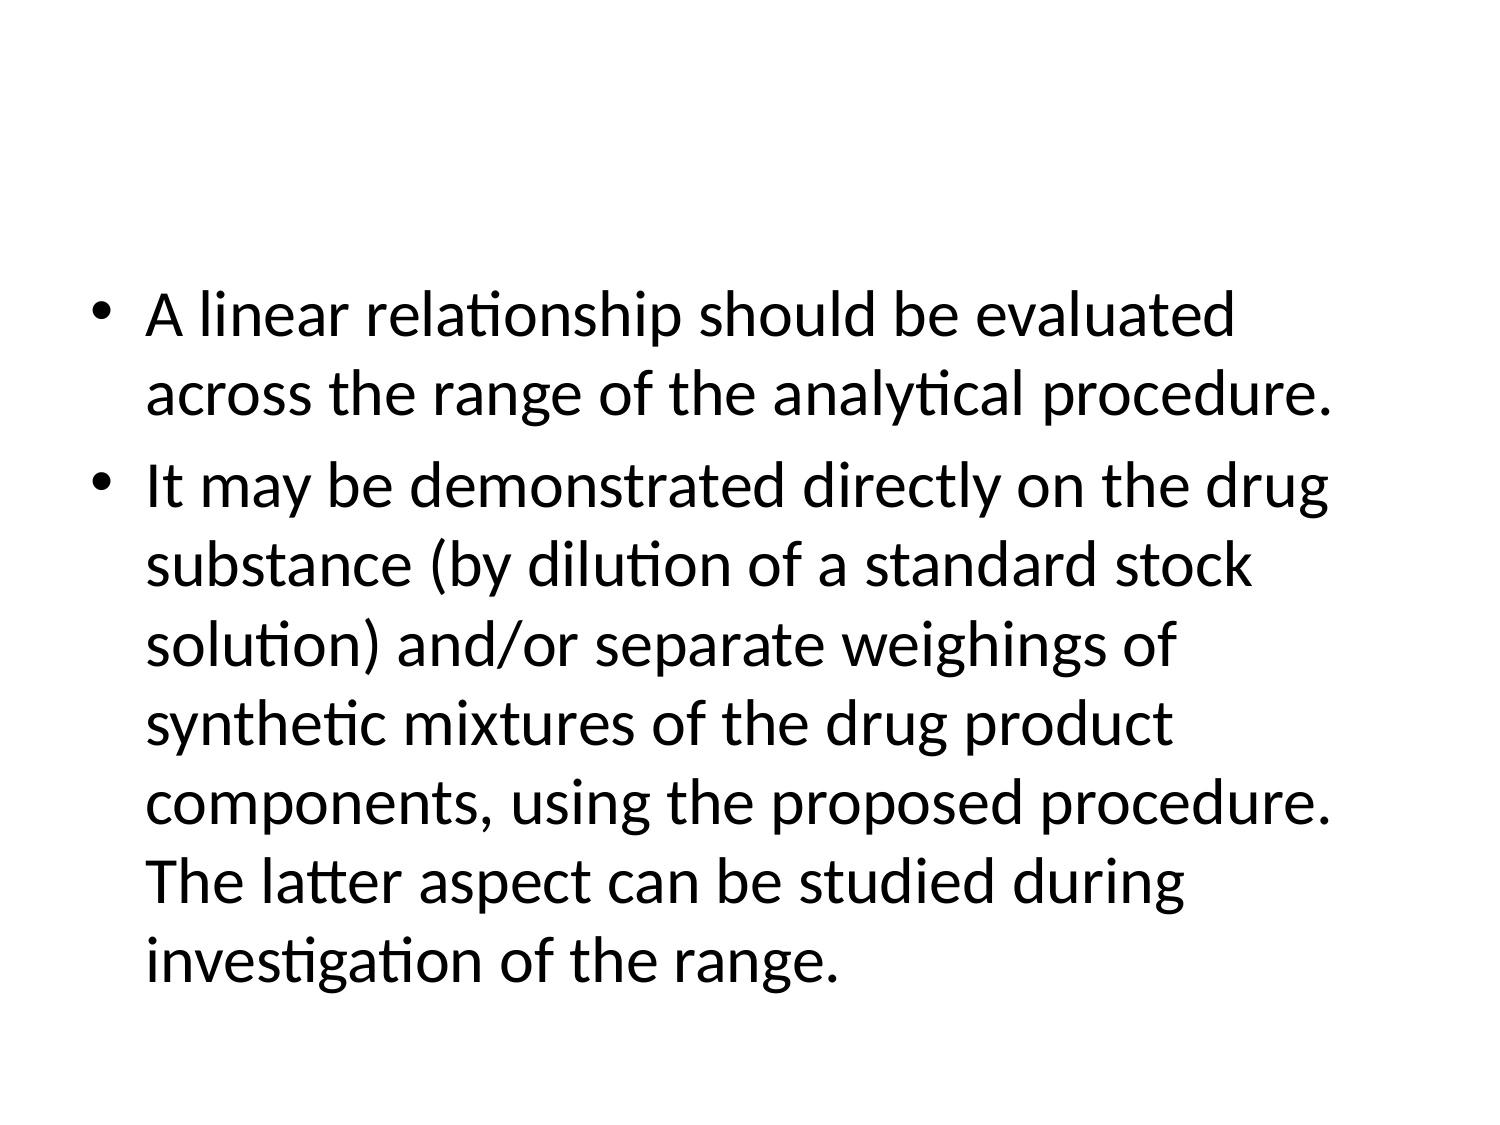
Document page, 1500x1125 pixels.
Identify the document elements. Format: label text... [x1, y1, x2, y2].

list A linear relationship should be evaluated across the range of the analytical procedure. It may be demonstrated directly on the drug substance (by dilution of a standard stock solution) and/or separate weighings of synthetic mixtures of the drug product components, using the proposed procedure. The latter aspect can be studied during investigation of the range. [75, 262, 1425, 1005]
